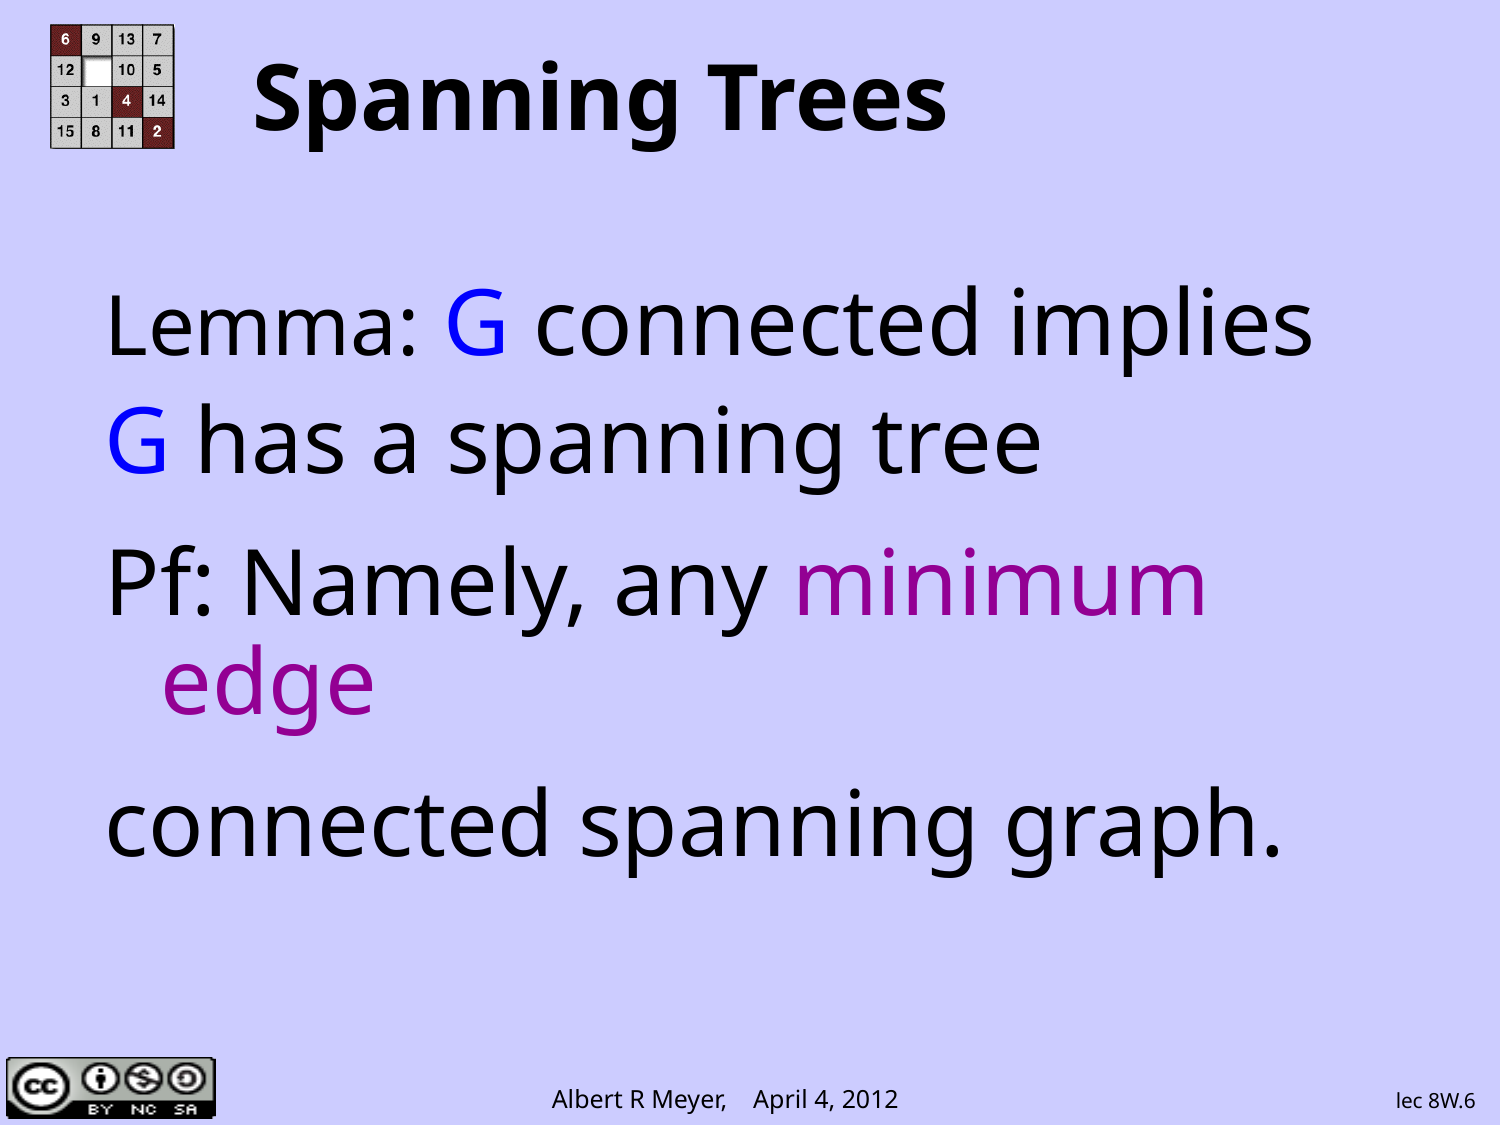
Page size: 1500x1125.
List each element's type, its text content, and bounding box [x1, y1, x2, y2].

picture [50, 24, 175, 149]
picture [6, 1057, 216, 1119]
list Lemma: G connected implies G has a spanning tree Pf: Namely, any minimum edge connected spanning graph. [89, 269, 1405, 860]
title Spanning Trees [237, 0, 1476, 188]
slide_number lec 8W.6 [1247, 1079, 1491, 1121]
